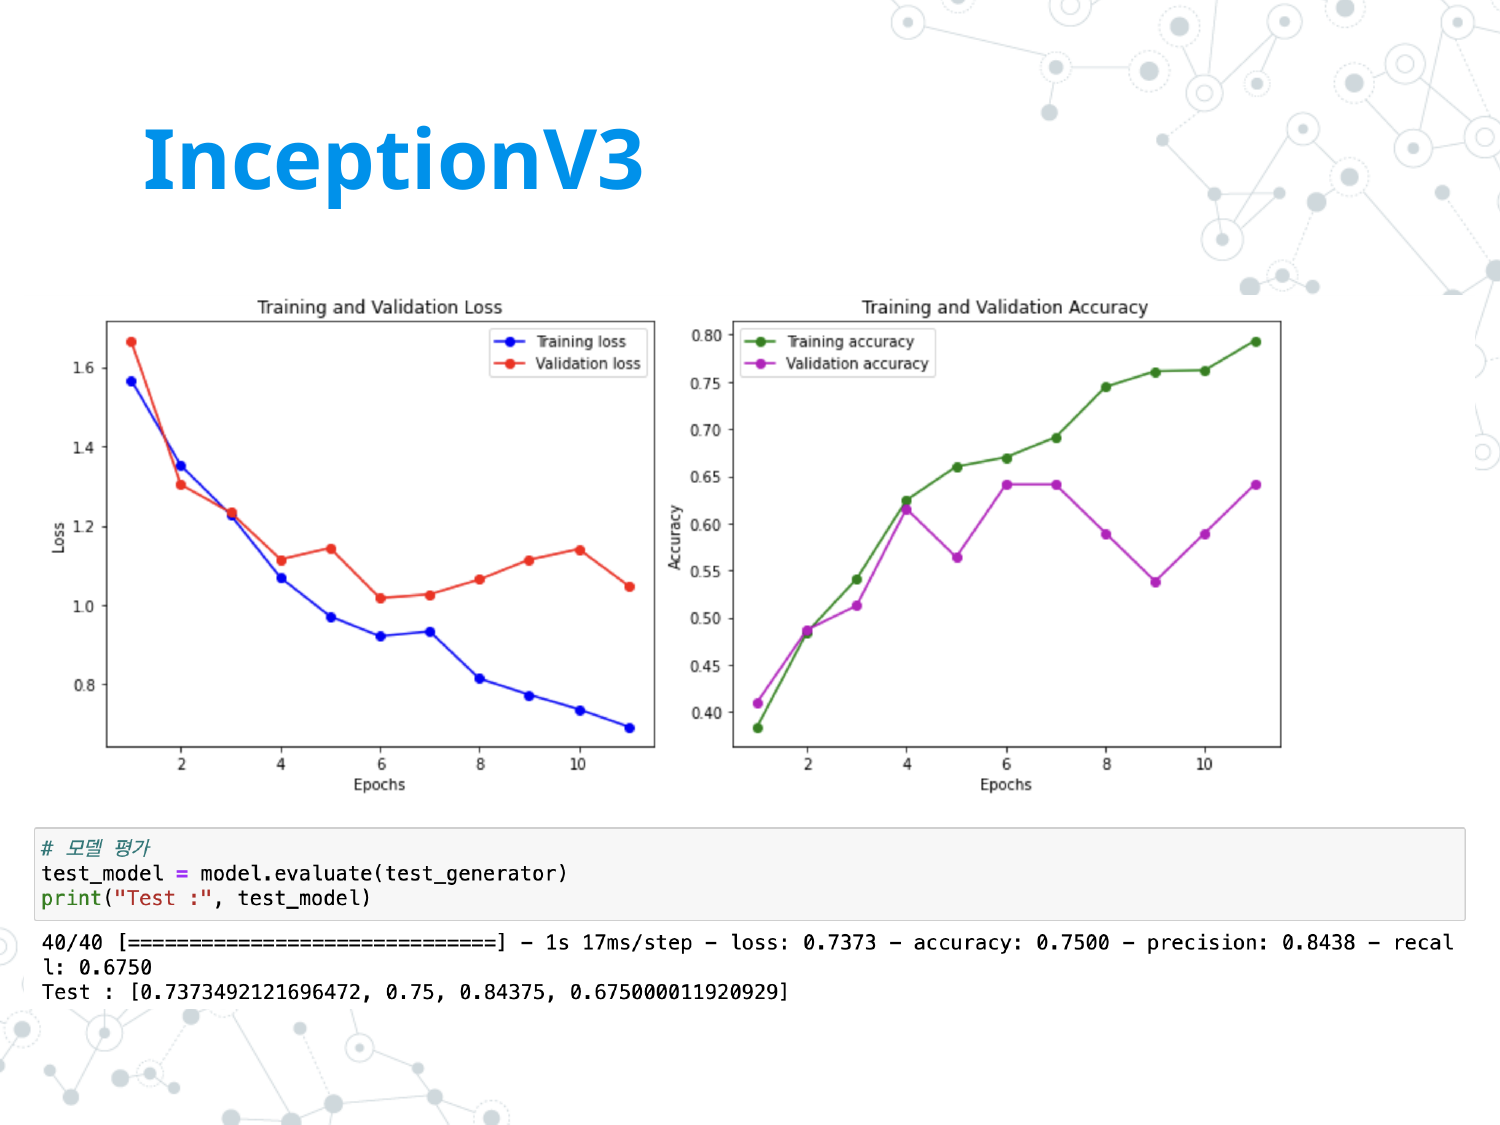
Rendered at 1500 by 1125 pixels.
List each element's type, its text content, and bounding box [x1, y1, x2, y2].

title InceptionV3 [128, 67, 1372, 222]
picture [0, 0, 1500, 1125]
